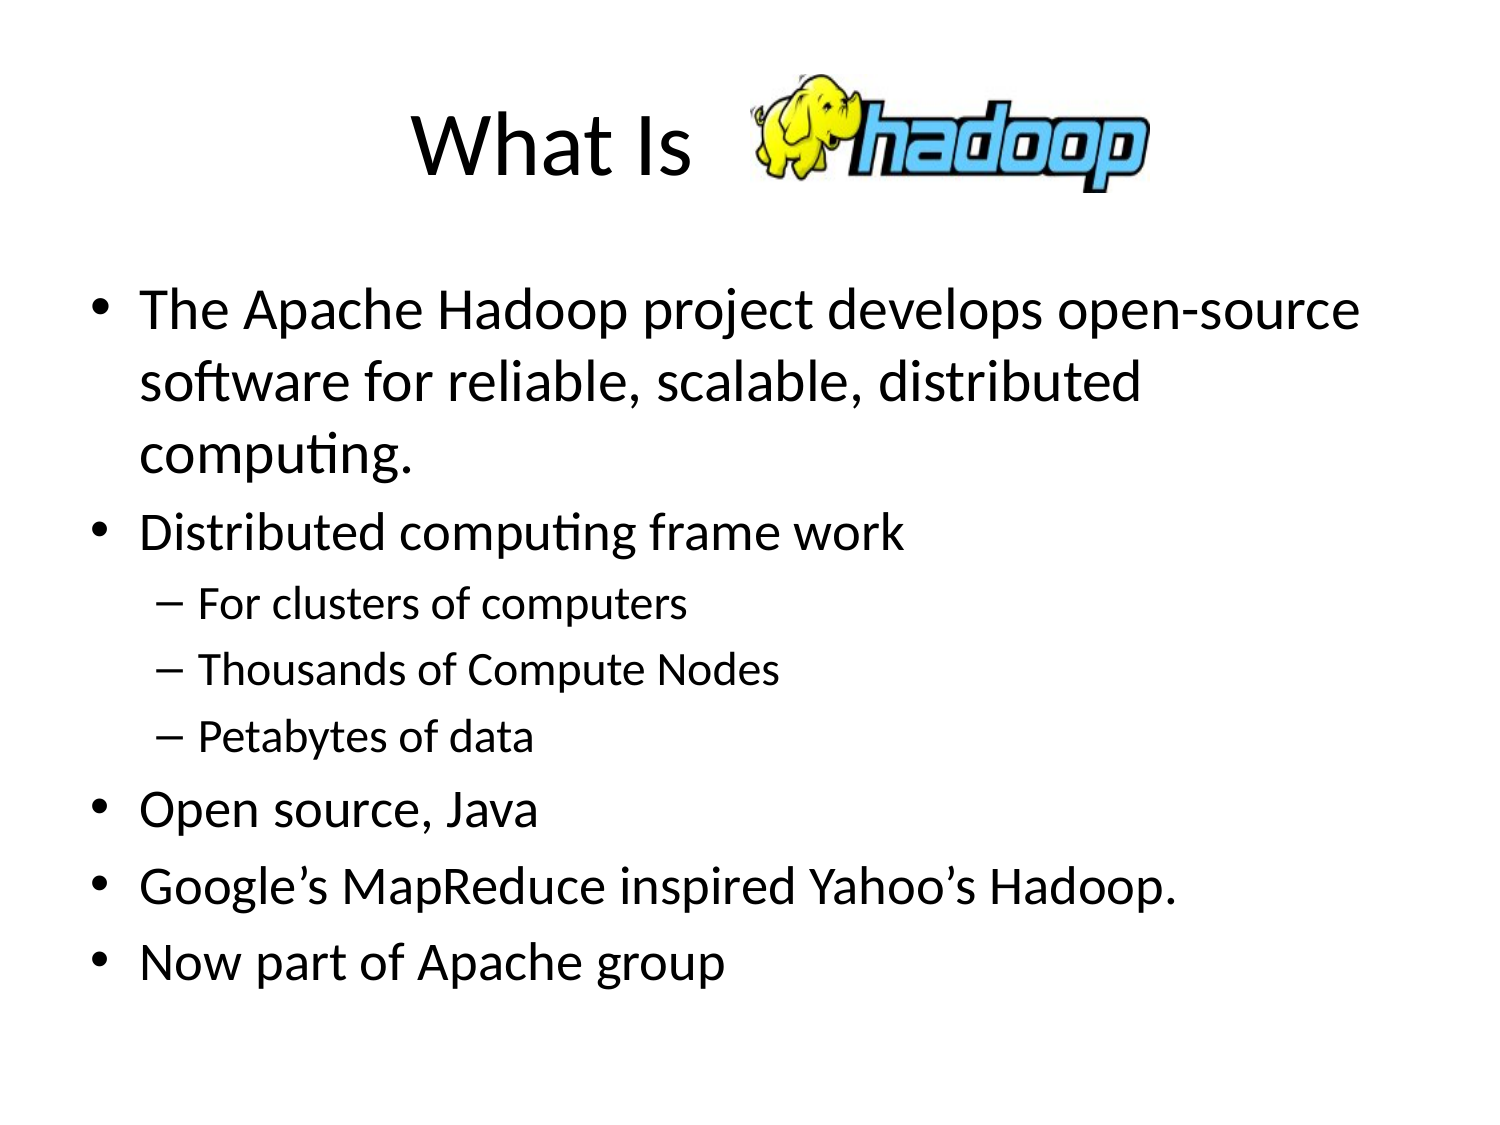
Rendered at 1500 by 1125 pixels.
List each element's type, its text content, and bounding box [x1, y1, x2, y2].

list The Apache Hadoop project develops open-source software for reliable, scalable, distributed computing. Distributed computing frame work For clusters of computers Thousands of Compute Nodes Petabytes of data Open source, Java Google’s MapReduce inspired Yahoo’s Hadoop. Now part of Apache group [75, 262, 1425, 1005]
picture [749, 74, 1151, 193]
title What Is ? [75, 45, 1425, 233]
